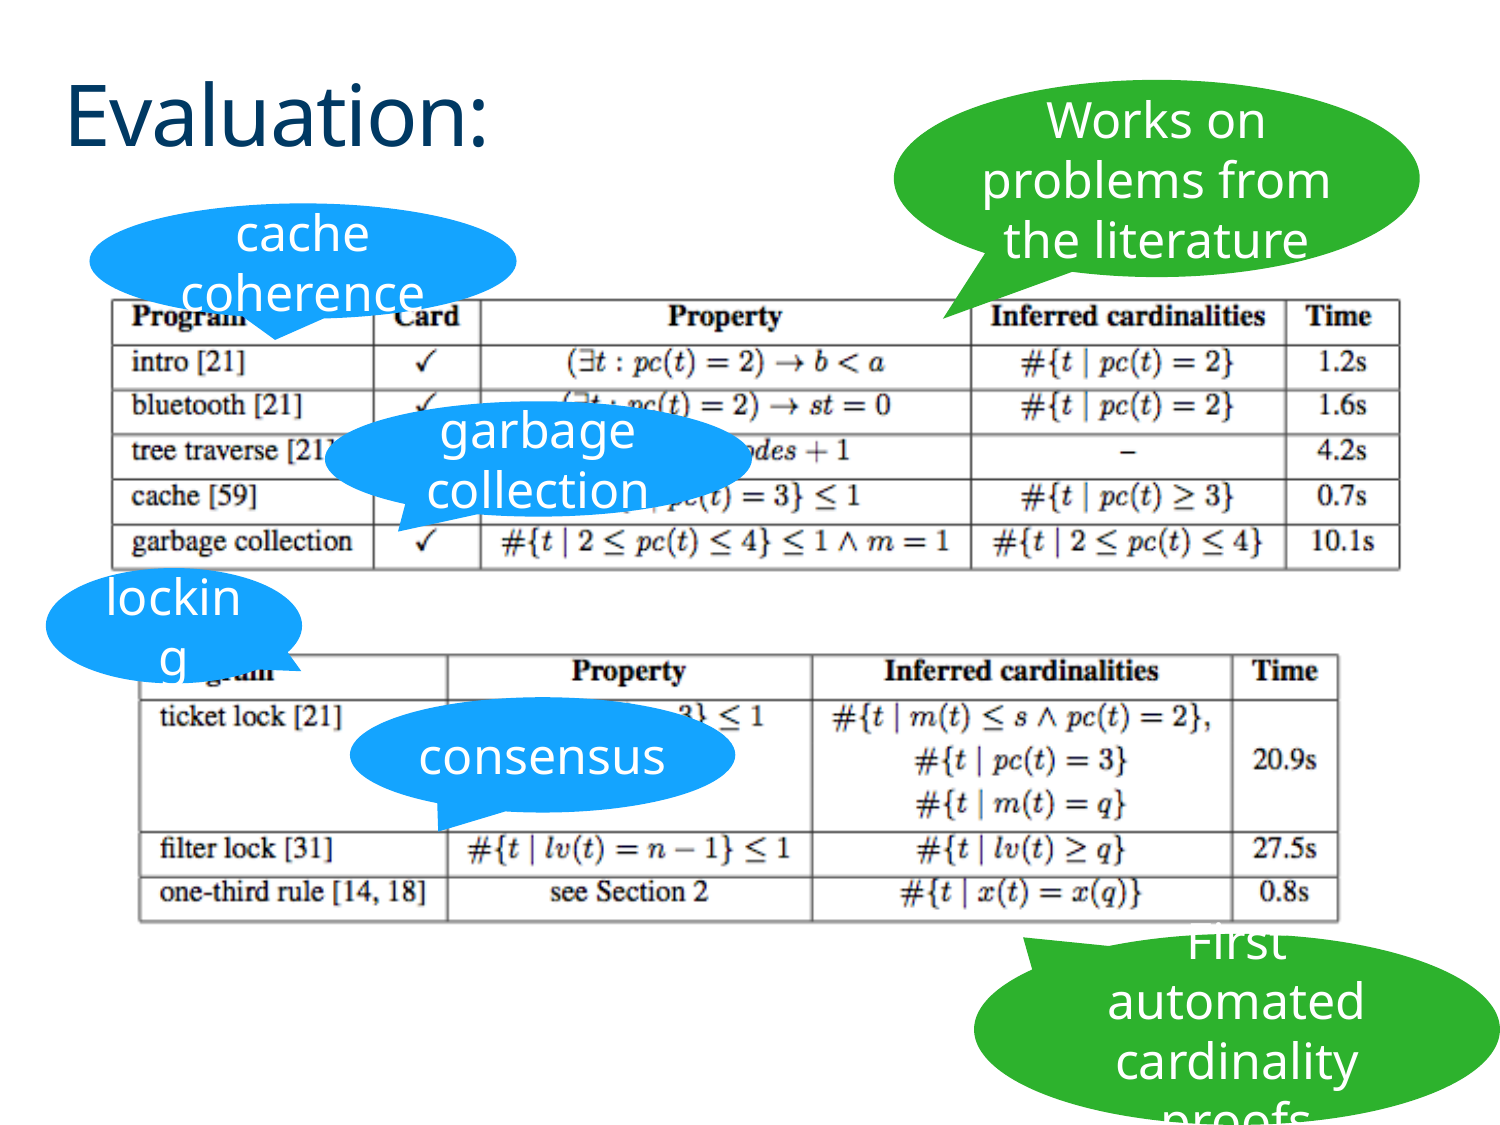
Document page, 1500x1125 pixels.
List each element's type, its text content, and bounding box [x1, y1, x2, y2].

text_box cache coherence [91, 202, 515, 251]
text_box First automated cardinality proofs [973, 945, 1500, 1125]
title Evaluation: [63, 72, 1436, 168]
text_box Works on problems from the literature [893, 79, 1421, 251]
picture [20, 251, 1500, 945]
